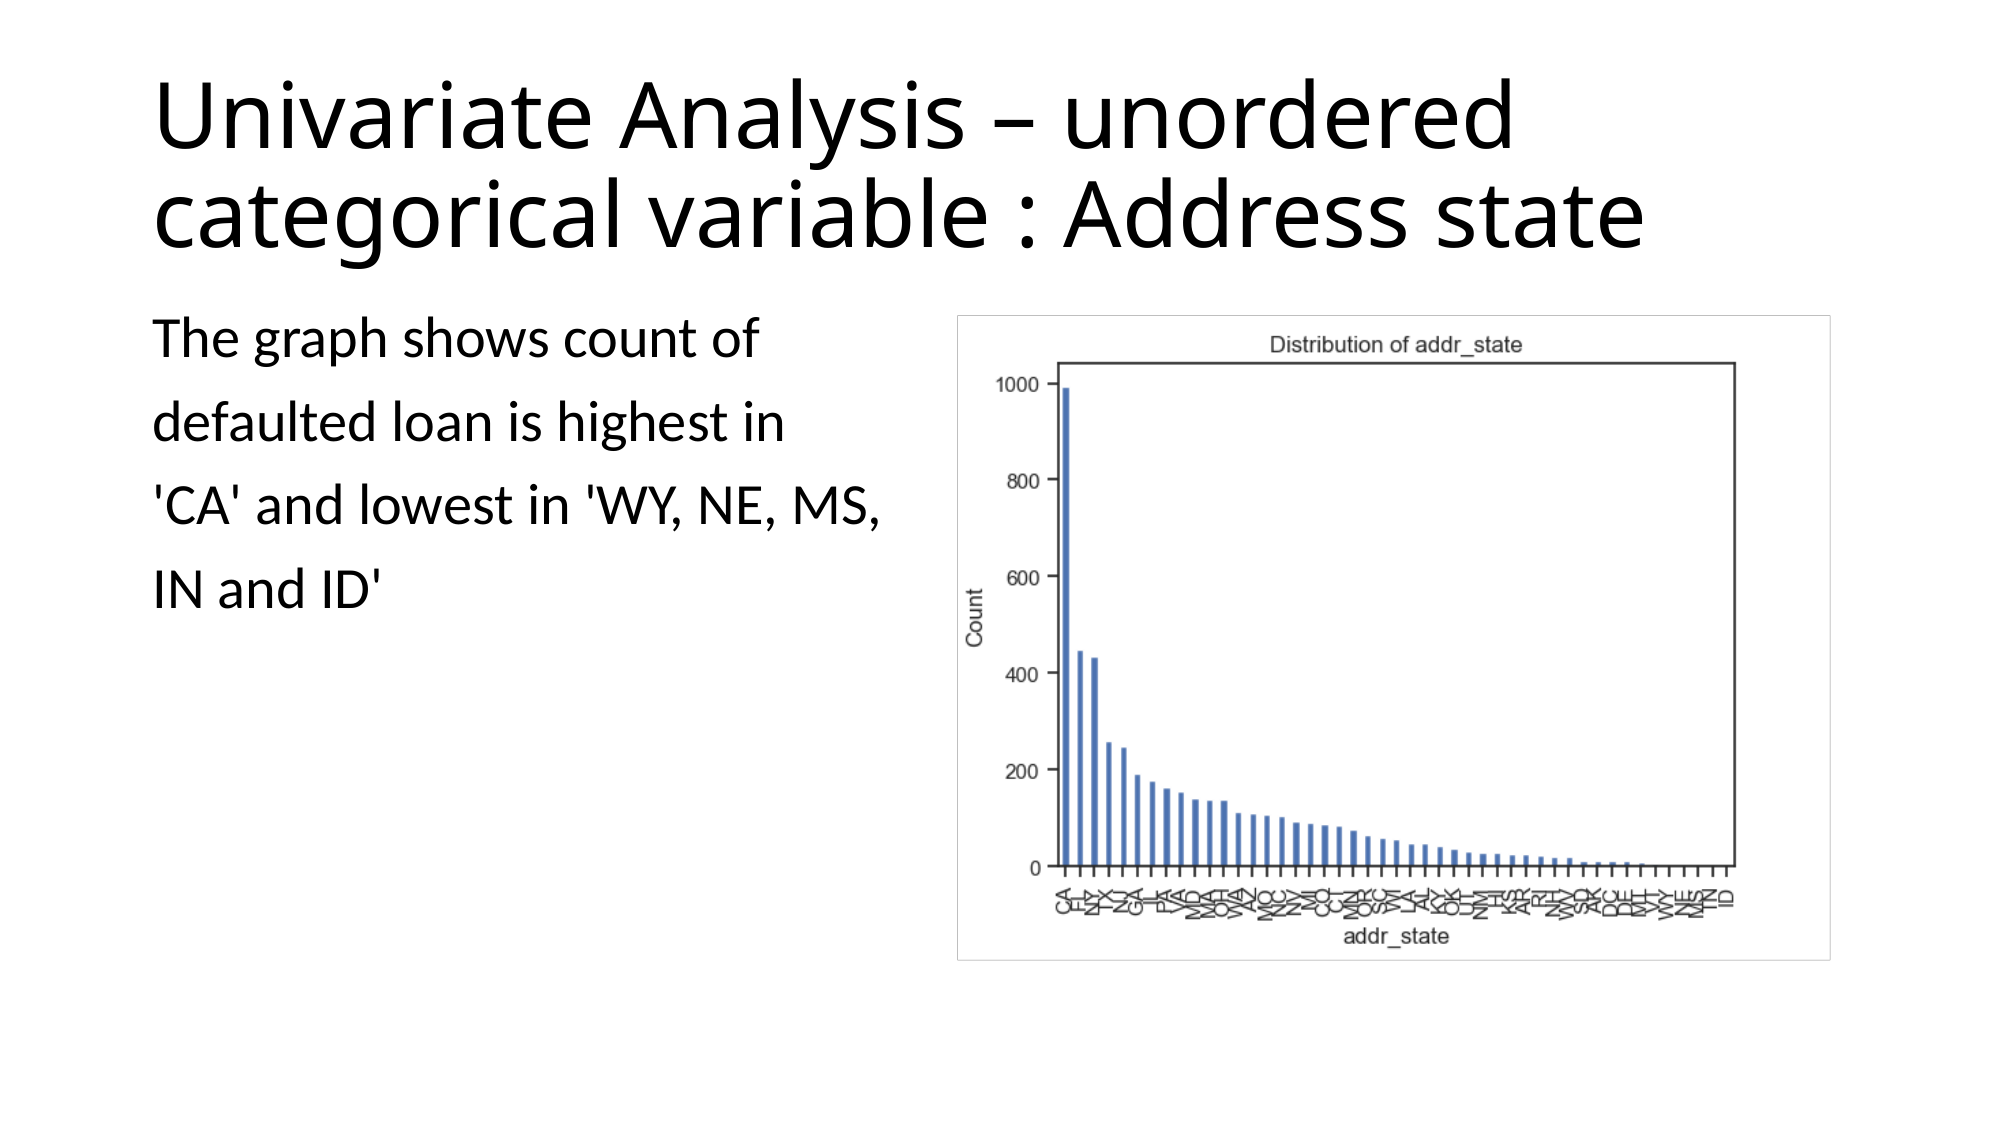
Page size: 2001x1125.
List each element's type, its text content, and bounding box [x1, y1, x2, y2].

list The graph shows count of defaulted loan is highest in 'CA' and lowest in 'WY, NE, MS, IN and ID' [137, 299, 1863, 1014]
picture [955, 313, 1833, 963]
title Univariate Analysis – unordered categorical variable : Address state [137, 59, 1863, 278]
